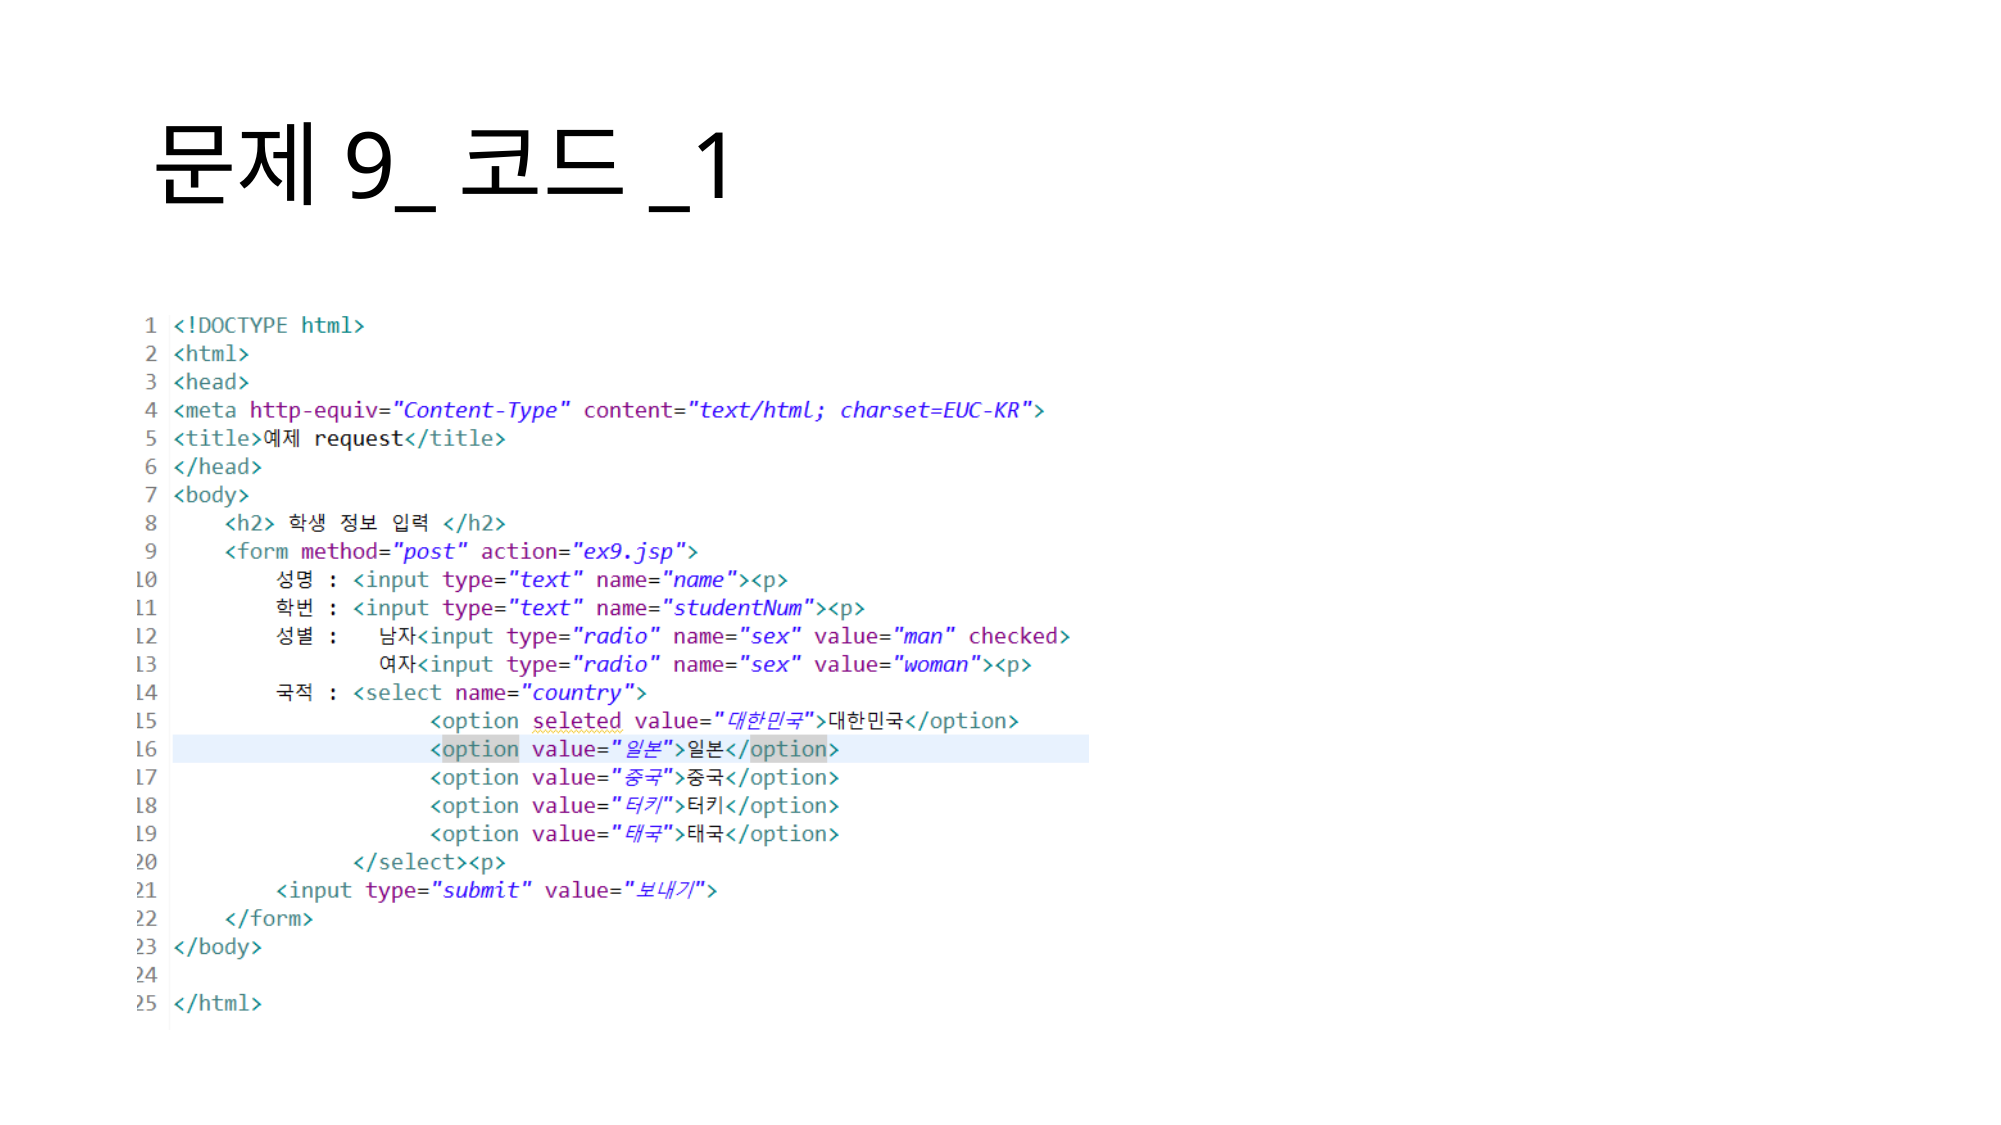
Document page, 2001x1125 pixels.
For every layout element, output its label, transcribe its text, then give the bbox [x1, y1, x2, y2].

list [137, 315, 1089, 1030]
title 문제9_코드_1 [137, 59, 1863, 278]
